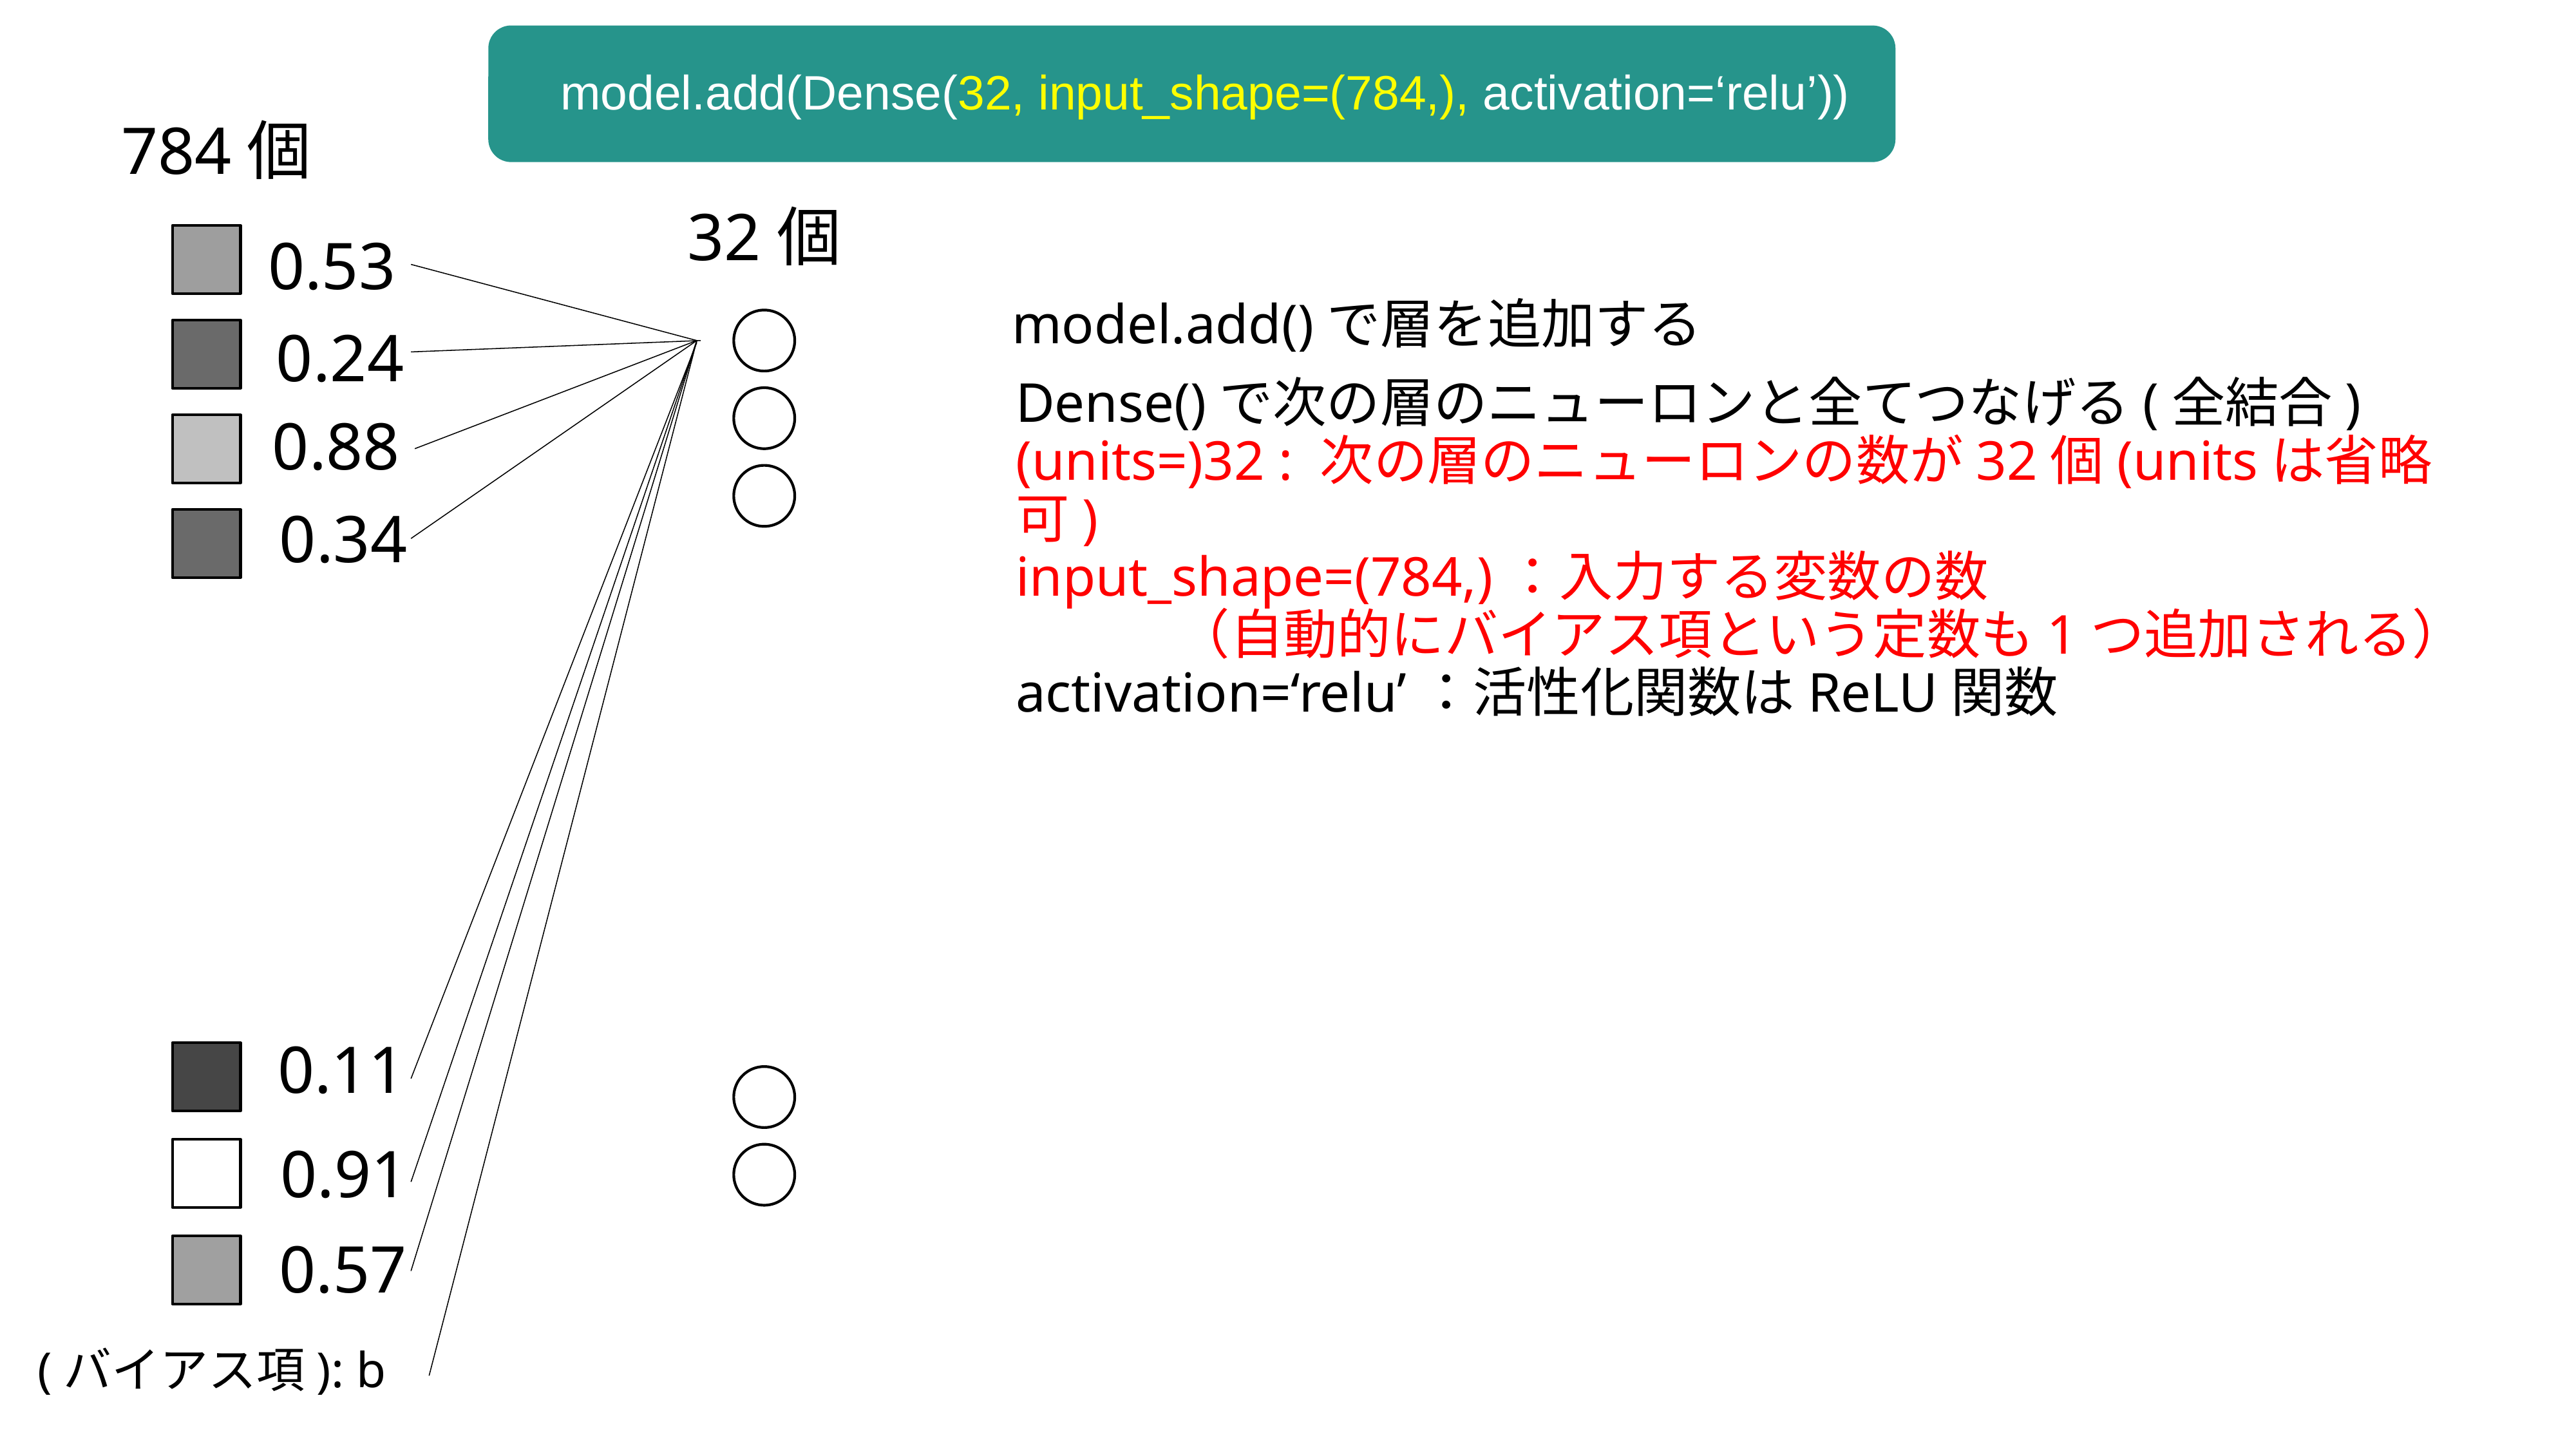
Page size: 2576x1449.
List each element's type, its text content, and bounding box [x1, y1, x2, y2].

text_box [732, 308, 797, 373]
text_box 0.34 [257, 502, 410, 582]
text_box 0.24 [251, 321, 410, 401]
text_box 32個 [630, 200, 898, 279]
text_box 784個 [82, 113, 350, 193]
text_box [171, 1041, 242, 1112]
text_box [488, 25, 1896, 162]
text_box 0.57 [261, 1233, 426, 1312]
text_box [410, 264, 697, 340]
text_box [732, 464, 797, 528]
text_box [171, 508, 242, 579]
text_box [171, 319, 242, 390]
text_box [732, 1142, 797, 1207]
text_box model.add(Dense(32, input_shape=(784,), activation=‘relu’)) [554, 62, 1958, 126]
text_box Dense()で次の層のニューロンと全てつなげる(全結合) (units=)32 : 次の層のニューロンの数が32個(unitsは省略可) input_shape=(784,)：入力する変数の数 （自動的にバイアス項という定数も1つ追加される） activation=‘relu’：活性化関数はReLU関数 [1006, 371, 2492, 728]
text_box 0.88 [254, 409, 410, 489]
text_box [697, 340, 701, 352]
text_box [171, 224, 242, 295]
text_box 0.53 [247, 229, 417, 308]
text_box model.add()で層を追加する [1002, 292, 1880, 360]
text_box [171, 1235, 242, 1305]
text_box 0.91 [259, 1137, 410, 1217]
text_box [732, 386, 797, 450]
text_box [410, 340, 428, 1271]
text_box [171, 1138, 242, 1209]
text_box (バイアス項): b [15, 1341, 409, 1403]
text_box [732, 1065, 797, 1129]
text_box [428, 340, 697, 1376]
text_box 0.11 [254, 1033, 410, 1112]
text_box [171, 413, 242, 484]
